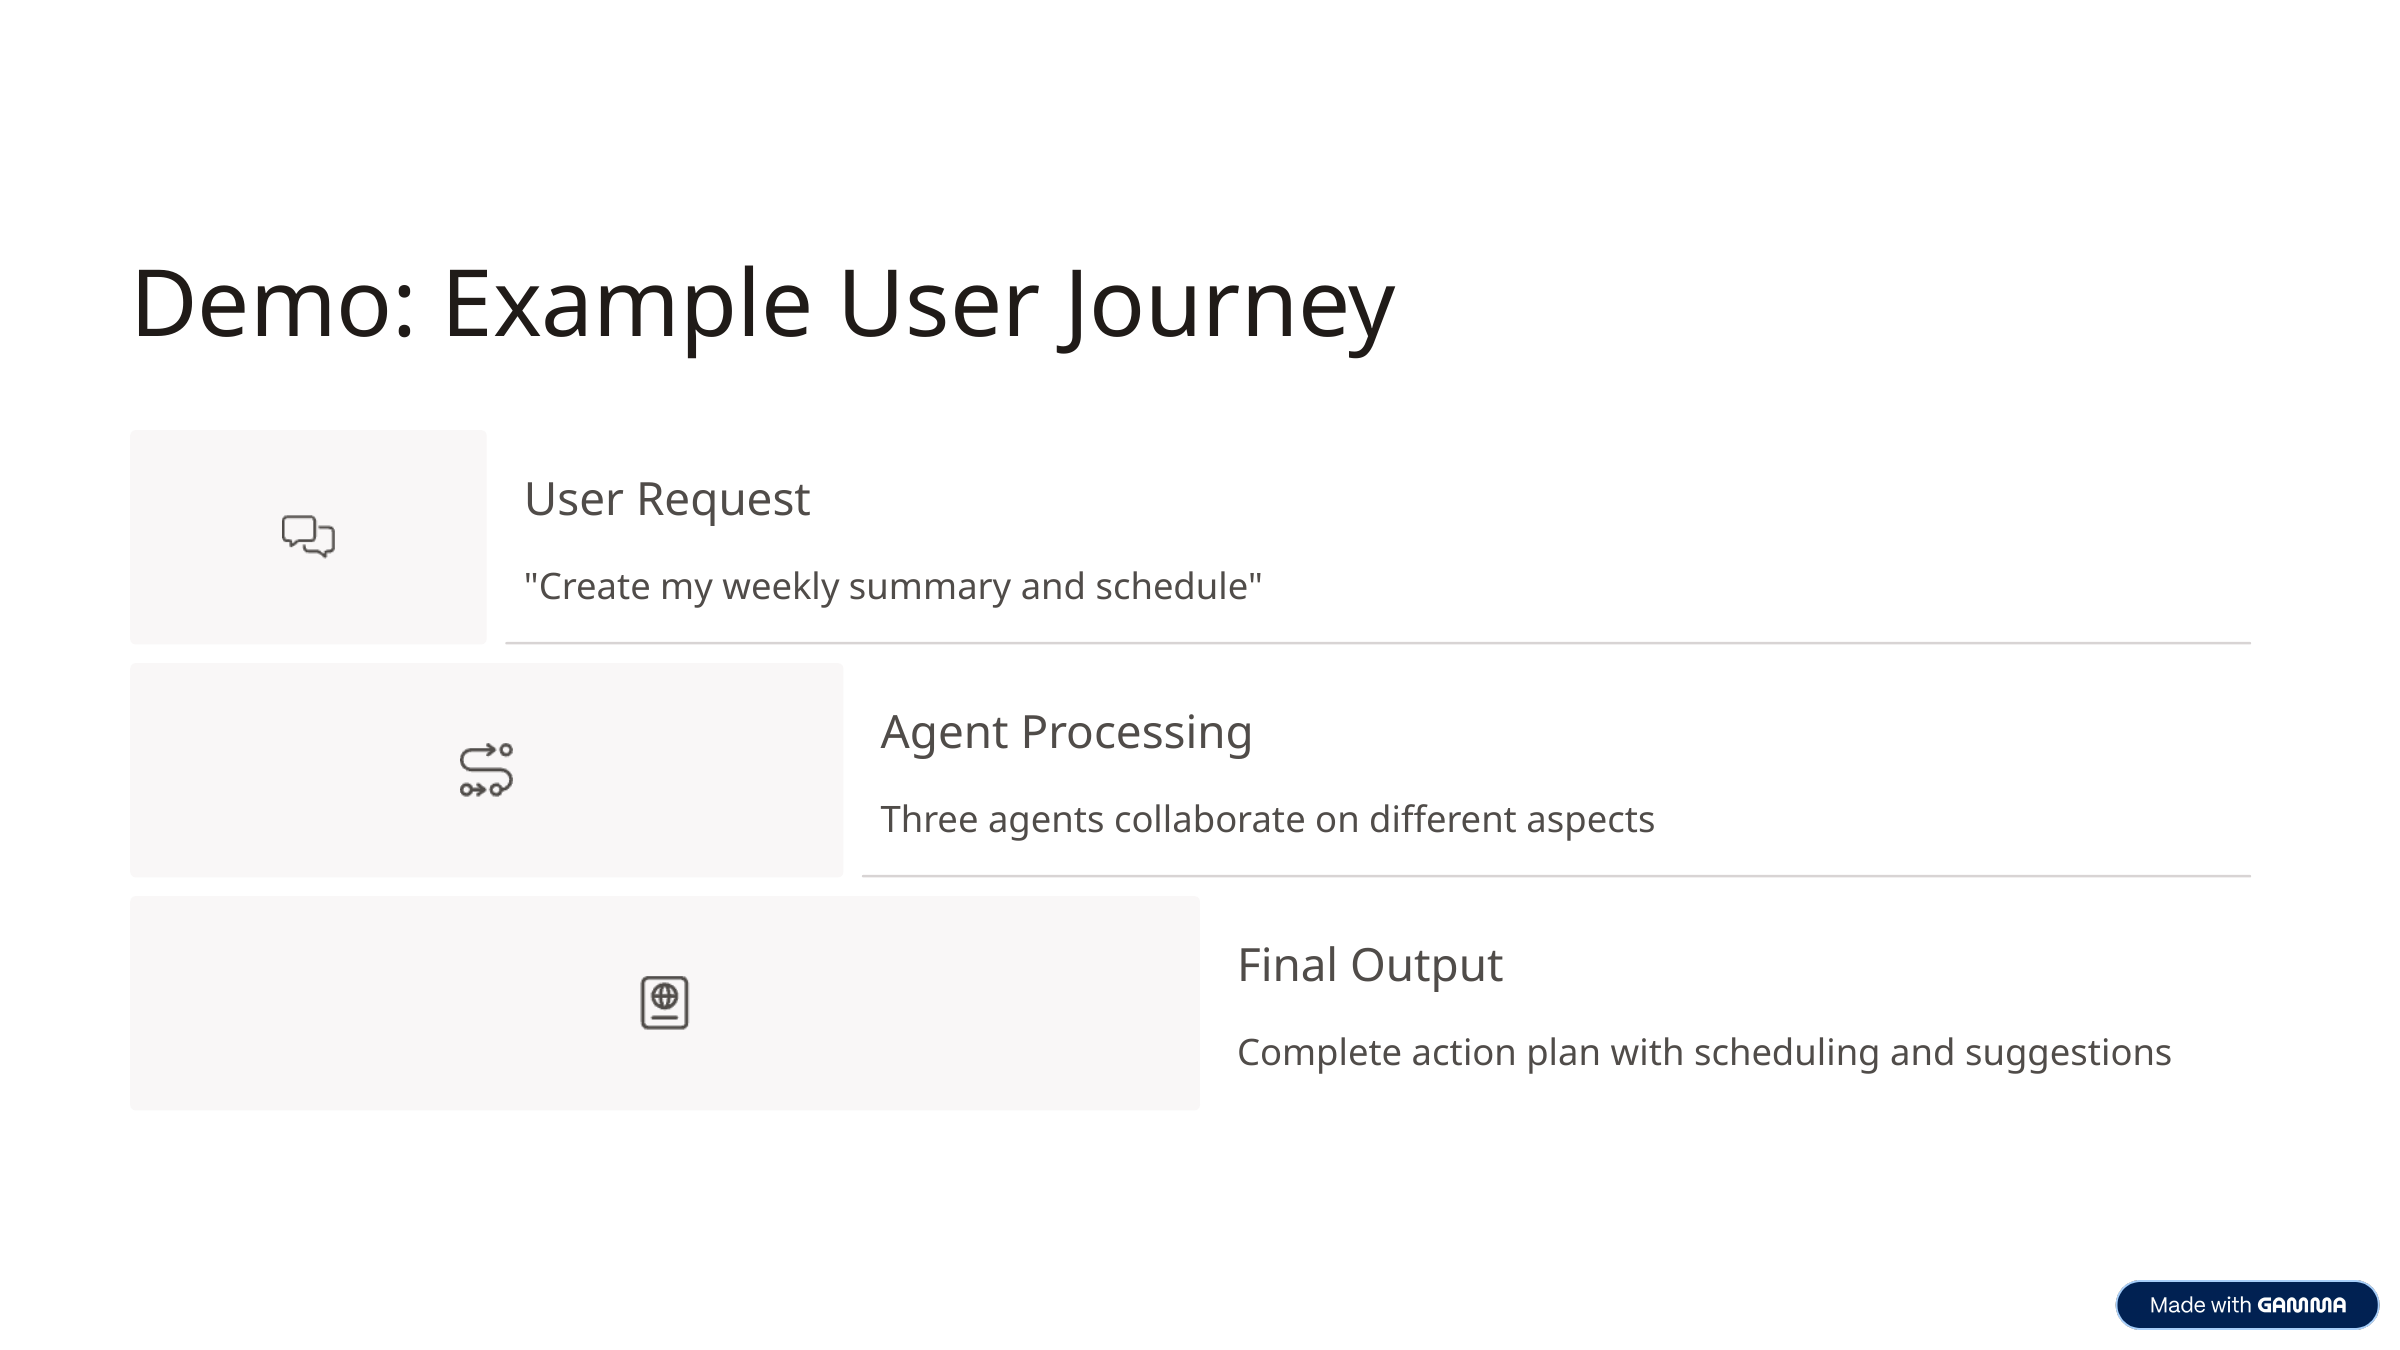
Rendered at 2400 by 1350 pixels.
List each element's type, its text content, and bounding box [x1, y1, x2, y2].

text_box Final Output [1237, 933, 1703, 992]
text_box [861, 874, 2252, 878]
text_box Demo: Example User Journey [130, 239, 1475, 356]
picture [282, 504, 335, 570]
text_box Three agents collaborate on different aspects [880, 780, 1626, 841]
picture [460, 737, 513, 804]
picture [2106, 1271, 2389, 1339]
text_box Agent Processing [880, 700, 1346, 759]
text_box User Request [523, 467, 989, 526]
text_box [130, 430, 487, 645]
text_box [130, 896, 1201, 1111]
text_box "Create my weekly summary and schedule" [523, 547, 1235, 608]
picture [638, 970, 692, 1036]
text_box Complete action plan with scheduling and suggestions [1237, 1013, 2136, 1074]
text_box [130, 663, 844, 878]
text_box [505, 641, 2252, 645]
